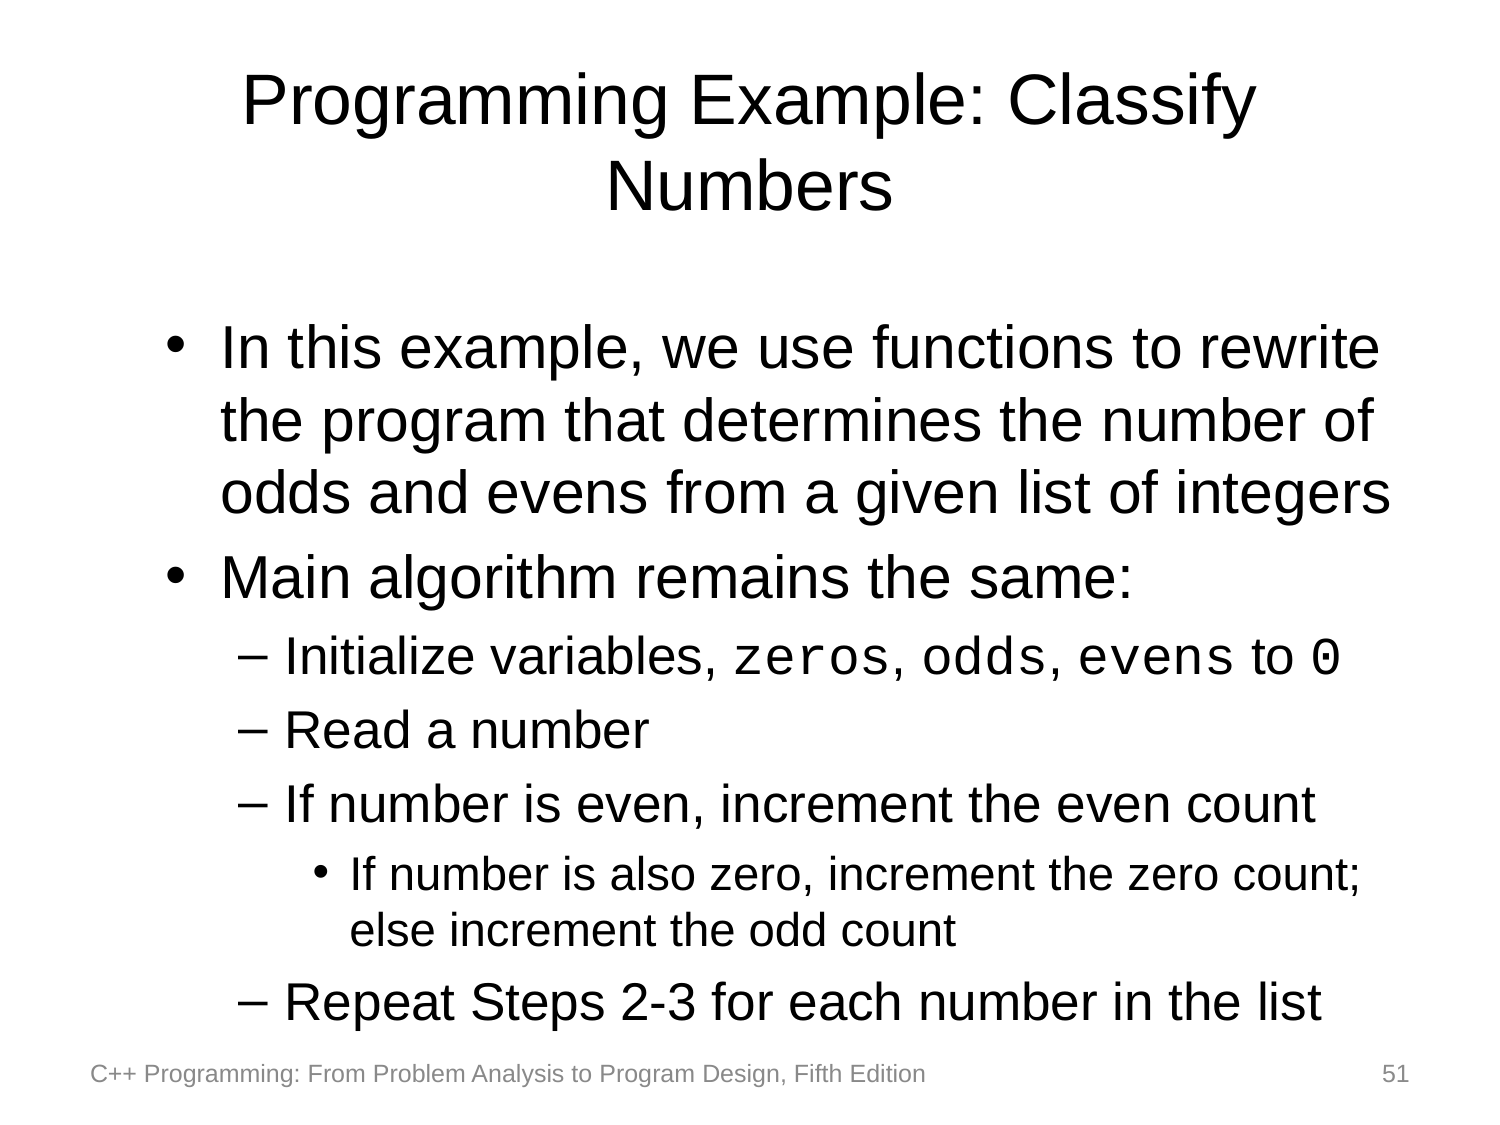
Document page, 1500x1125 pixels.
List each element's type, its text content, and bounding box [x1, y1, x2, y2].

title Programming Example: Classify Numbers [74, 44, 1426, 233]
footer C++ Programming: From Problem Analysis to Program Design, Fifth Edition [75, 1042, 988, 1103]
slide_number 51 [1074, 1042, 1425, 1103]
list In this example, we use functions to rewrite the program that determines the number of odds and evens from a given list of integers Main algorithm remains the same: Initialize variables, zeros, odds, evens to 0 Read a number If number is even, increment the even count If number is also zero, increment the zero count; else increment the odd count Repeat Steps 2-3 for each number in the list [149, 299, 1426, 1051]
